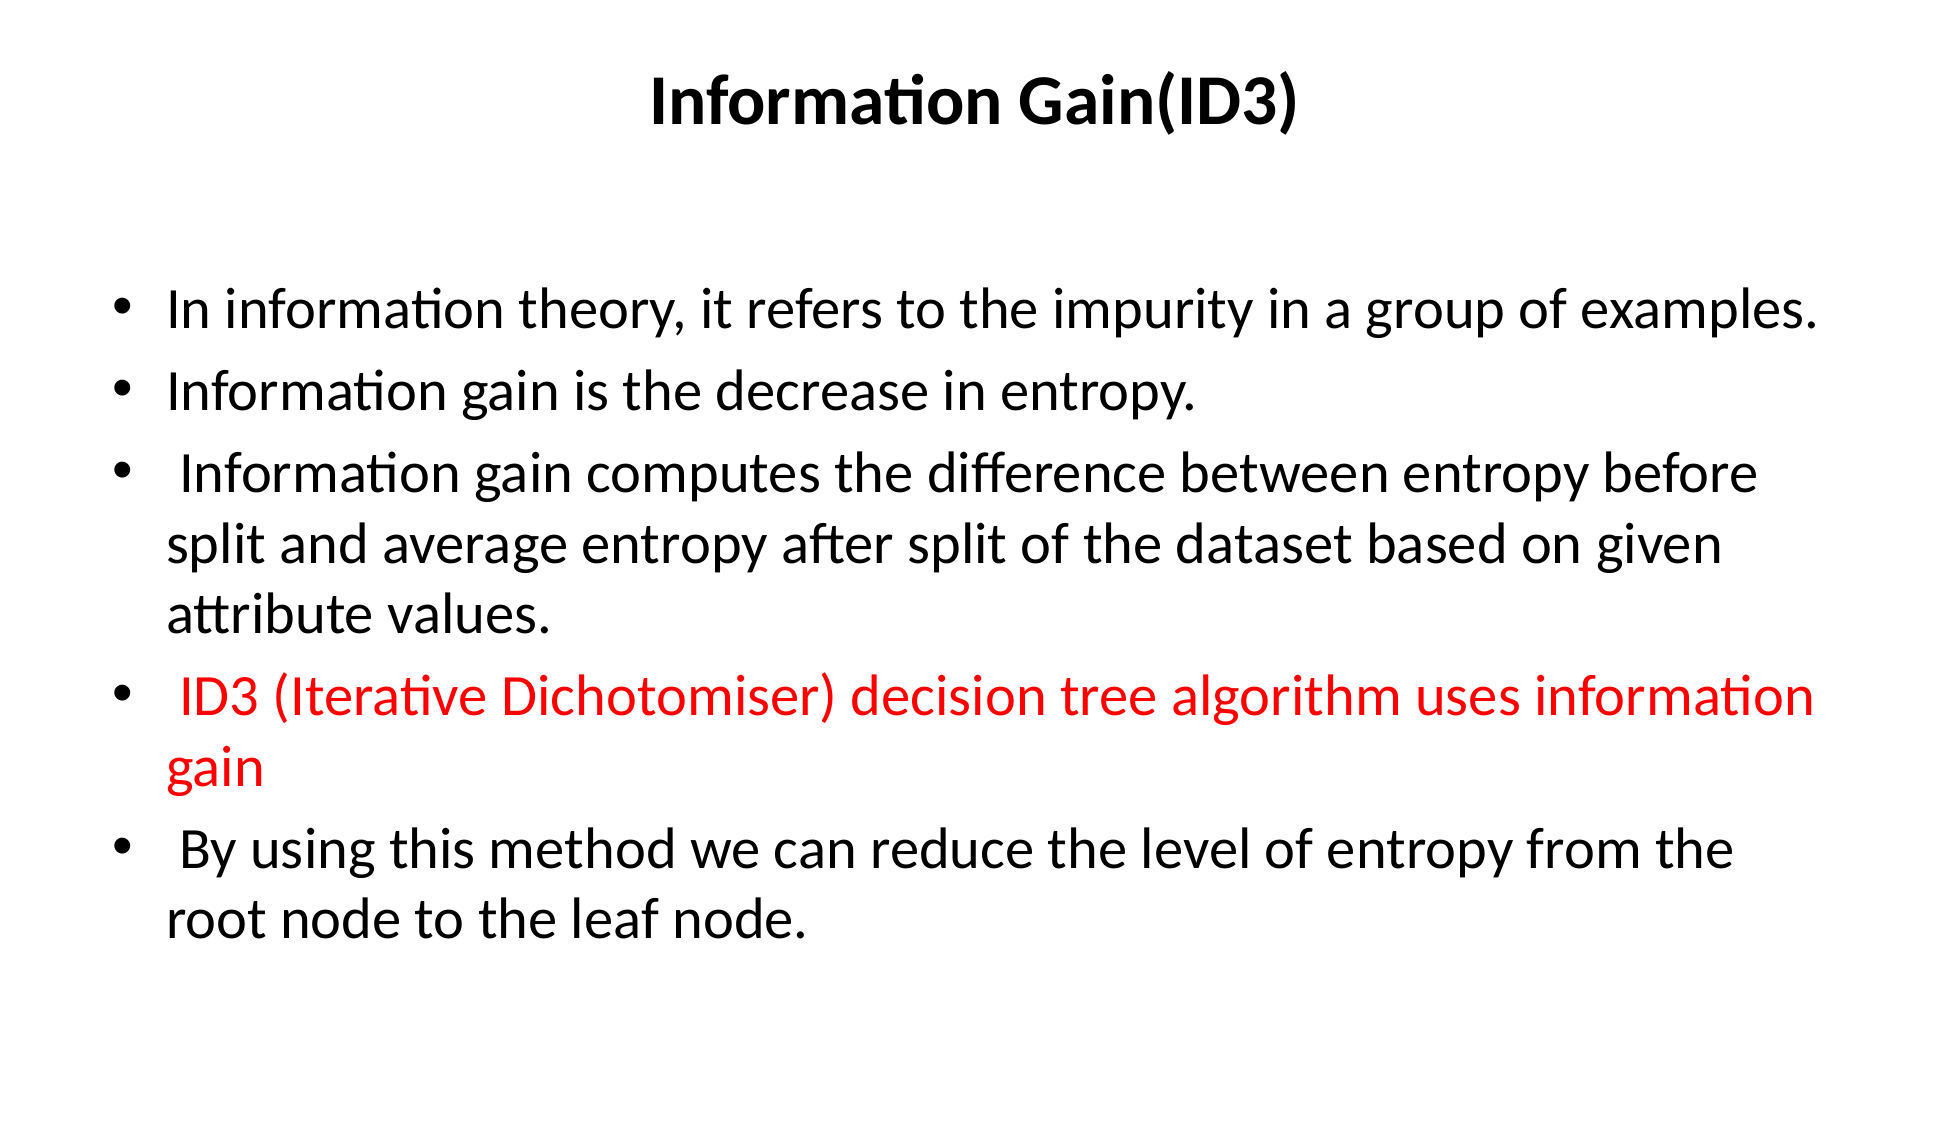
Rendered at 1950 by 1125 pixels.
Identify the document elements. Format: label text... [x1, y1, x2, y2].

title Information Gain(ID3) [97, 45, 1853, 233]
list In information theory, it refers to the impurity in a group of examples. Information gain is the decrease in entropy. Information gain computes the difference between entropy before split and average entropy after split of the dataset based on given attribute values. ID3 (Iterative Dichotomiser) decision tree algorithm uses information gain By using this method we can reduce the level of entropy from the root node to the leaf node. [97, 262, 1853, 1005]
